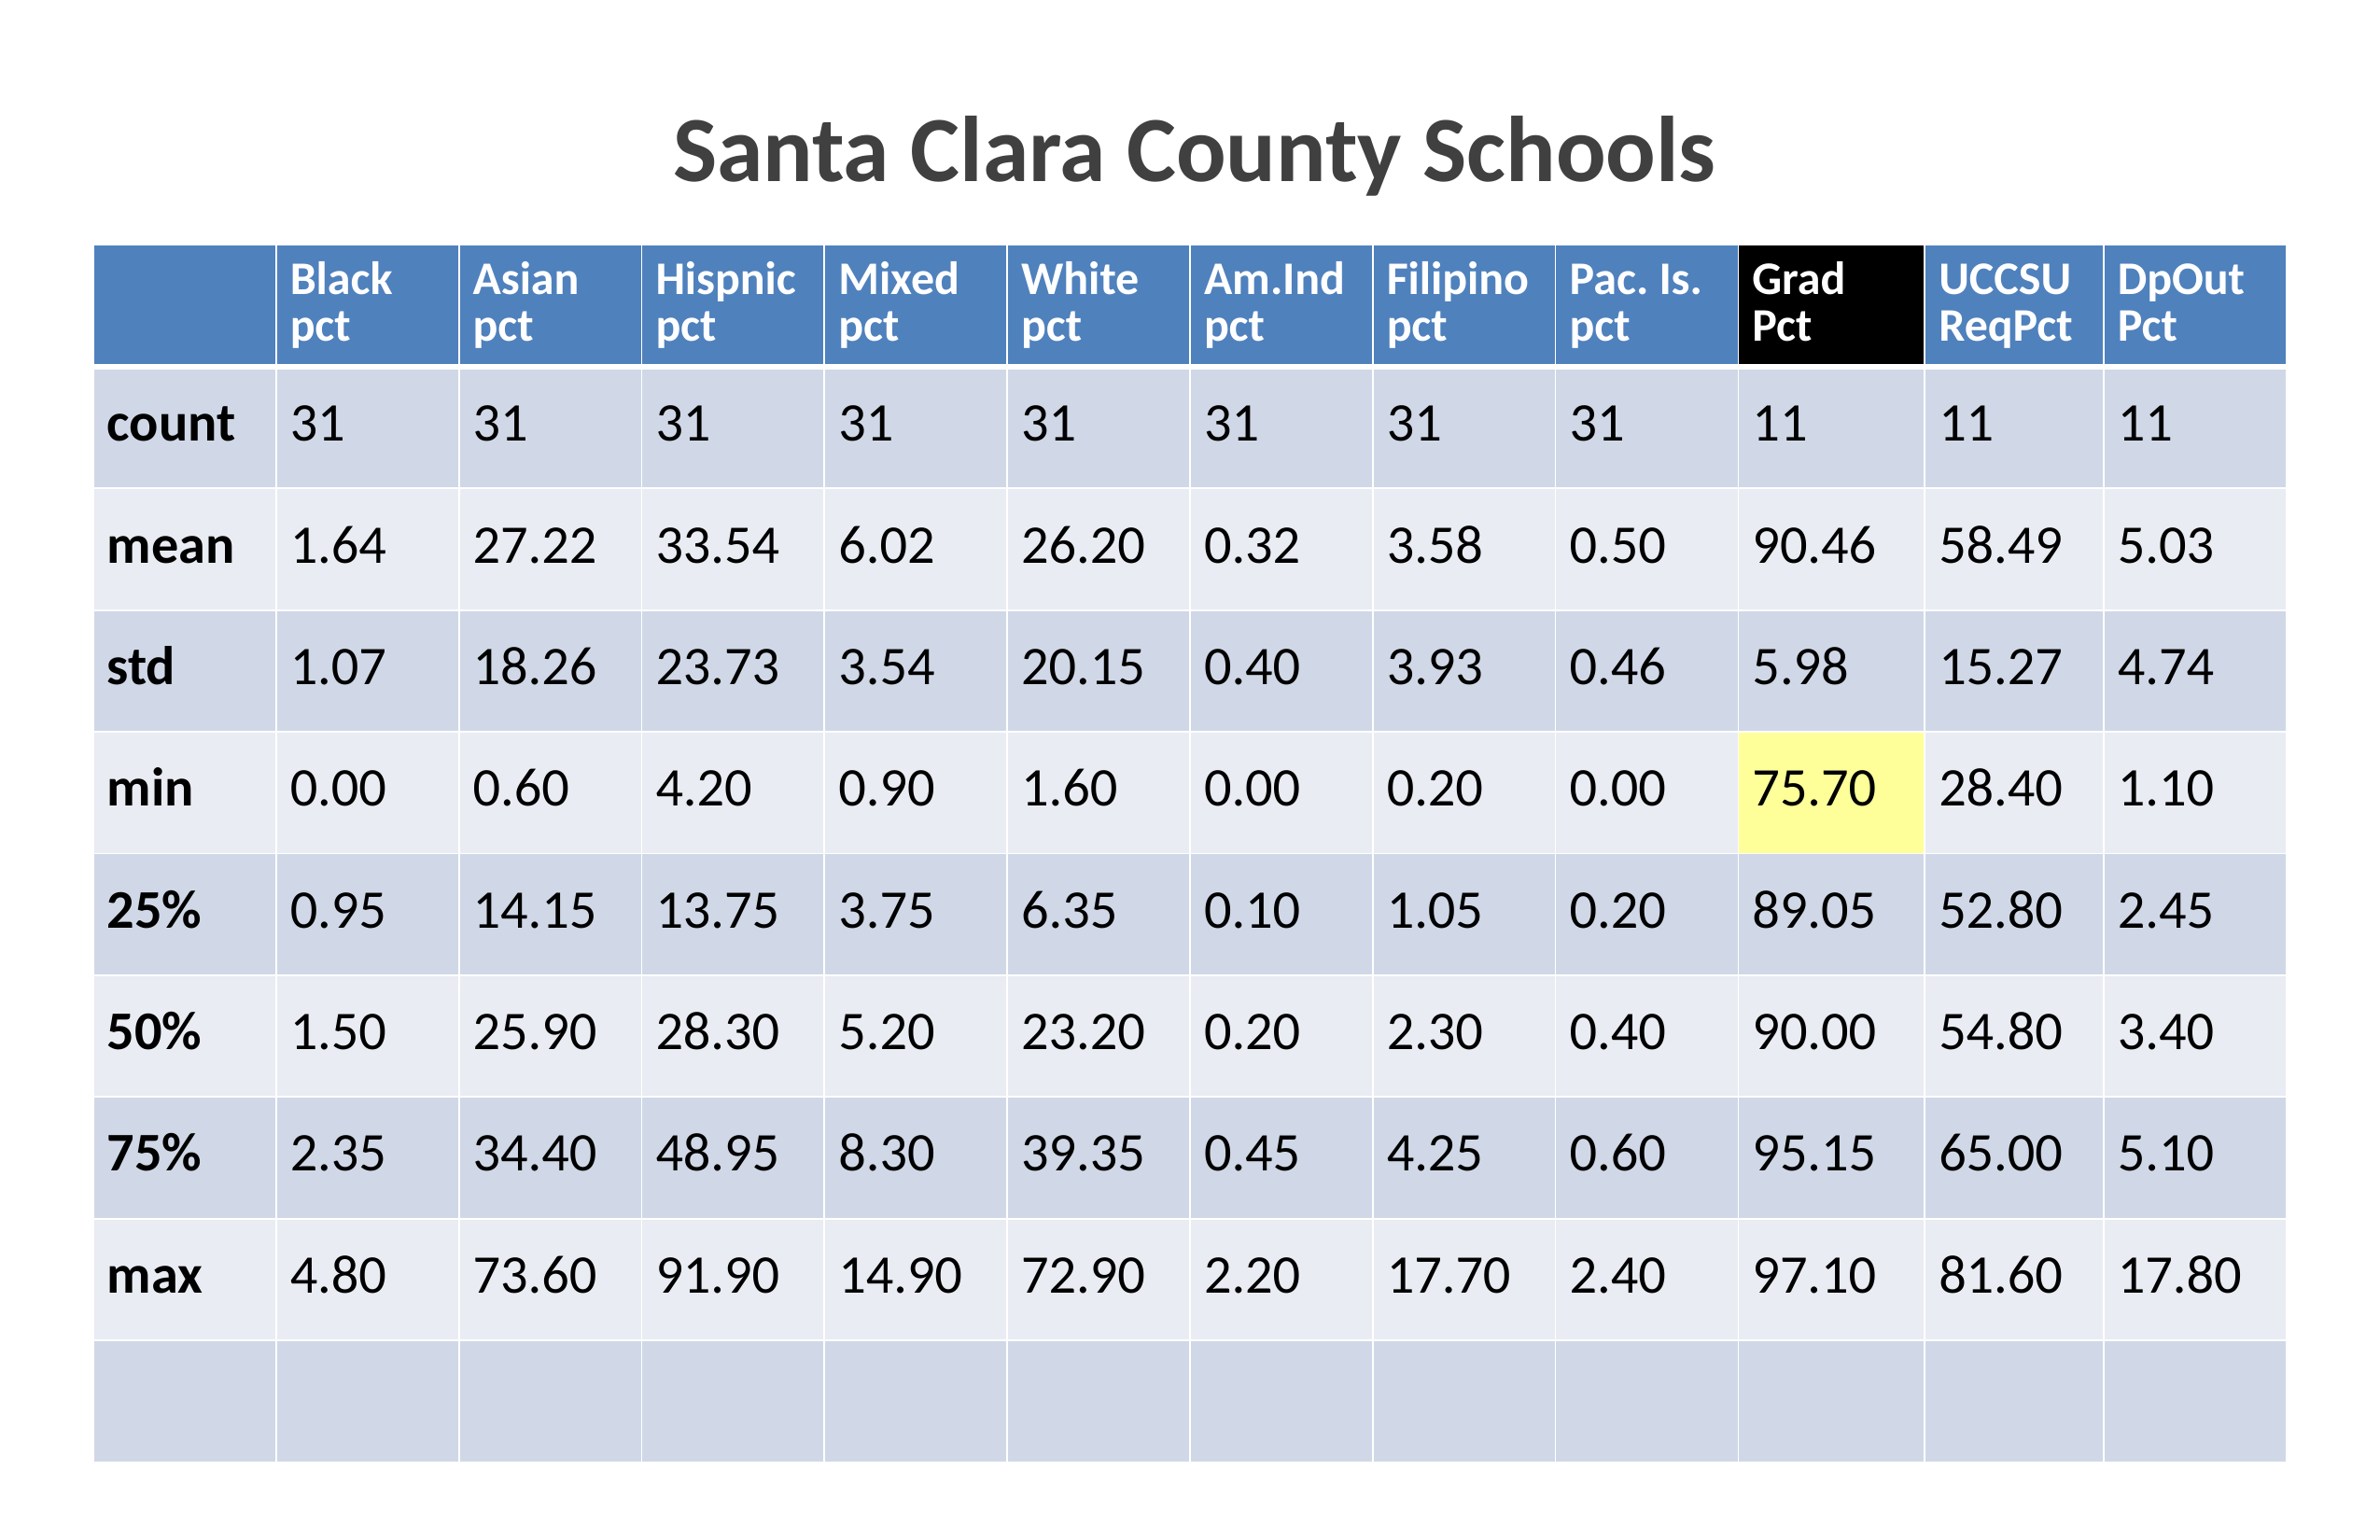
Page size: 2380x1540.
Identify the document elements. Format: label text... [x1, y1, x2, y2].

table_header White pct [1008, 245, 1189, 364]
table_cell mean [94, 489, 275, 609]
table_cell 31 [642, 370, 823, 487]
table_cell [1374, 976, 1555, 1096]
table_header Grad Pct [1739, 245, 1924, 364]
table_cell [1556, 976, 1738, 1096]
table_cell 5.03 [2105, 489, 2286, 609]
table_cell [1739, 854, 1924, 974]
table_cell 3.58 [1374, 489, 1555, 609]
table_cell 6.02 [825, 489, 1006, 609]
table_cell 11 [2105, 370, 2286, 487]
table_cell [1925, 854, 2103, 974]
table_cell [2105, 976, 2286, 1096]
table_cell 58.49 [1925, 489, 2103, 609]
table_cell 4.74 [2105, 611, 2286, 731]
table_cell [1008, 854, 1189, 974]
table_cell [1739, 1098, 1924, 1218]
table_cell 33.54 [642, 489, 823, 609]
table_cell 13.75 [642, 854, 823, 974]
table_cell min [94, 733, 275, 853]
table_cell 0.32 [1191, 489, 1372, 609]
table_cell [642, 1098, 823, 1218]
table_cell std [94, 611, 275, 731]
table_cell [460, 1098, 641, 1218]
table_cell 31 [1008, 370, 1189, 487]
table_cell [277, 1098, 458, 1218]
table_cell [1191, 1341, 1372, 1462]
table_cell 1.07 [277, 611, 458, 731]
table_cell 1.10 [2105, 733, 2286, 853]
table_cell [1556, 1098, 1738, 1218]
table_cell 3.54 [825, 611, 1006, 731]
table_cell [277, 1220, 458, 1339]
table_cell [1191, 1220, 1372, 1339]
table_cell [825, 976, 1006, 1096]
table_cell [1191, 854, 1372, 974]
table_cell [825, 1341, 1006, 1462]
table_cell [2105, 854, 2286, 974]
table_cell 31 [1374, 370, 1555, 487]
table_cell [1739, 976, 1924, 1096]
table_cell 3.75 [825, 854, 1006, 974]
table_cell 27.22 [460, 489, 641, 609]
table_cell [2105, 1098, 2286, 1218]
table_cell count [94, 370, 275, 487]
table_header Filipino pct [1374, 245, 1555, 364]
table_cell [1925, 1220, 2103, 1339]
table_cell 11 [1739, 370, 1924, 487]
table_header Pac. Is. pct [1556, 245, 1738, 364]
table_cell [1008, 1341, 1189, 1462]
table_cell 5.98 [1739, 611, 1924, 731]
table_cell 0.60 [460, 733, 641, 853]
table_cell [460, 1341, 641, 1462]
table_cell 31 [277, 370, 458, 487]
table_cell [94, 1341, 275, 1462]
table_cell 0.50 [1556, 489, 1738, 609]
table_cell 31 [825, 370, 1006, 487]
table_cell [94, 1220, 275, 1339]
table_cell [1008, 1220, 1189, 1339]
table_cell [277, 1341, 458, 1462]
table_cell 31 [1556, 370, 1738, 487]
table_header UCCSU ReqPct [1925, 245, 2103, 364]
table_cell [1556, 1341, 1738, 1462]
table_cell 1.64 [277, 489, 458, 609]
table_cell 3.93 [1374, 611, 1555, 731]
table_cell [277, 976, 458, 1096]
table_cell 14.15 [460, 854, 641, 974]
table_cell 28.40 [1925, 733, 2103, 853]
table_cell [1556, 854, 1738, 974]
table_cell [825, 1098, 1006, 1218]
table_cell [1008, 1098, 1189, 1218]
table_cell 31 [460, 370, 641, 487]
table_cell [1739, 1220, 1924, 1339]
table_cell 4.20 [642, 733, 823, 853]
table_cell 90.46 [1739, 489, 1924, 609]
table_header [94, 245, 275, 364]
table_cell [642, 1220, 823, 1339]
table_cell 0.46 [1556, 611, 1738, 731]
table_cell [460, 976, 641, 1096]
table_cell 0.90 [825, 733, 1006, 853]
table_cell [2105, 1220, 2286, 1339]
table_cell 0.95 [277, 854, 458, 974]
table_header Hispnic pct [642, 245, 823, 364]
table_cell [1374, 1341, 1555, 1462]
table_cell 15.27 [1925, 611, 2103, 731]
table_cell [1008, 976, 1189, 1096]
table_cell 11 [1925, 370, 2103, 487]
table_cell 75.70 [1739, 733, 1924, 853]
table_header Black pct [277, 245, 458, 364]
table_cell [1191, 1098, 1372, 1218]
table_cell 31 [1191, 370, 1372, 487]
table_header Am.Ind pct [1191, 245, 1372, 364]
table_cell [2105, 1341, 2286, 1462]
table_header Asian pct [460, 245, 641, 364]
table_cell 0.40 [1191, 611, 1372, 731]
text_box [659, 81, 1739, 208]
table_cell 0.20 [1374, 733, 1555, 853]
table_cell 0.00 [1191, 733, 1372, 853]
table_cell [94, 1098, 275, 1218]
table_header DpOut Pct [2105, 245, 2286, 364]
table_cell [460, 1220, 641, 1339]
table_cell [1374, 1220, 1555, 1339]
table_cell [1556, 1220, 1738, 1339]
table_cell 23.73 [642, 611, 823, 731]
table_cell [825, 1220, 1006, 1339]
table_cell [1925, 976, 2103, 1096]
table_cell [1925, 1098, 2103, 1218]
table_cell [642, 1341, 823, 1462]
table_cell 25% [94, 854, 275, 974]
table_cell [1374, 854, 1555, 974]
table_cell 0.00 [1556, 733, 1738, 853]
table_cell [1374, 1098, 1555, 1218]
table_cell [1925, 1341, 2103, 1462]
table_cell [642, 976, 823, 1096]
table_cell 18.26 [460, 611, 641, 731]
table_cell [1191, 976, 1372, 1096]
table_cell 0.00 [277, 733, 458, 853]
table_cell 1.60 [1008, 733, 1189, 853]
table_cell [1739, 1341, 1924, 1462]
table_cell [94, 976, 275, 1096]
table_header Mixed pct [825, 245, 1006, 364]
table_cell 26.20 [1008, 489, 1189, 609]
table_cell 20.15 [1008, 611, 1189, 731]
